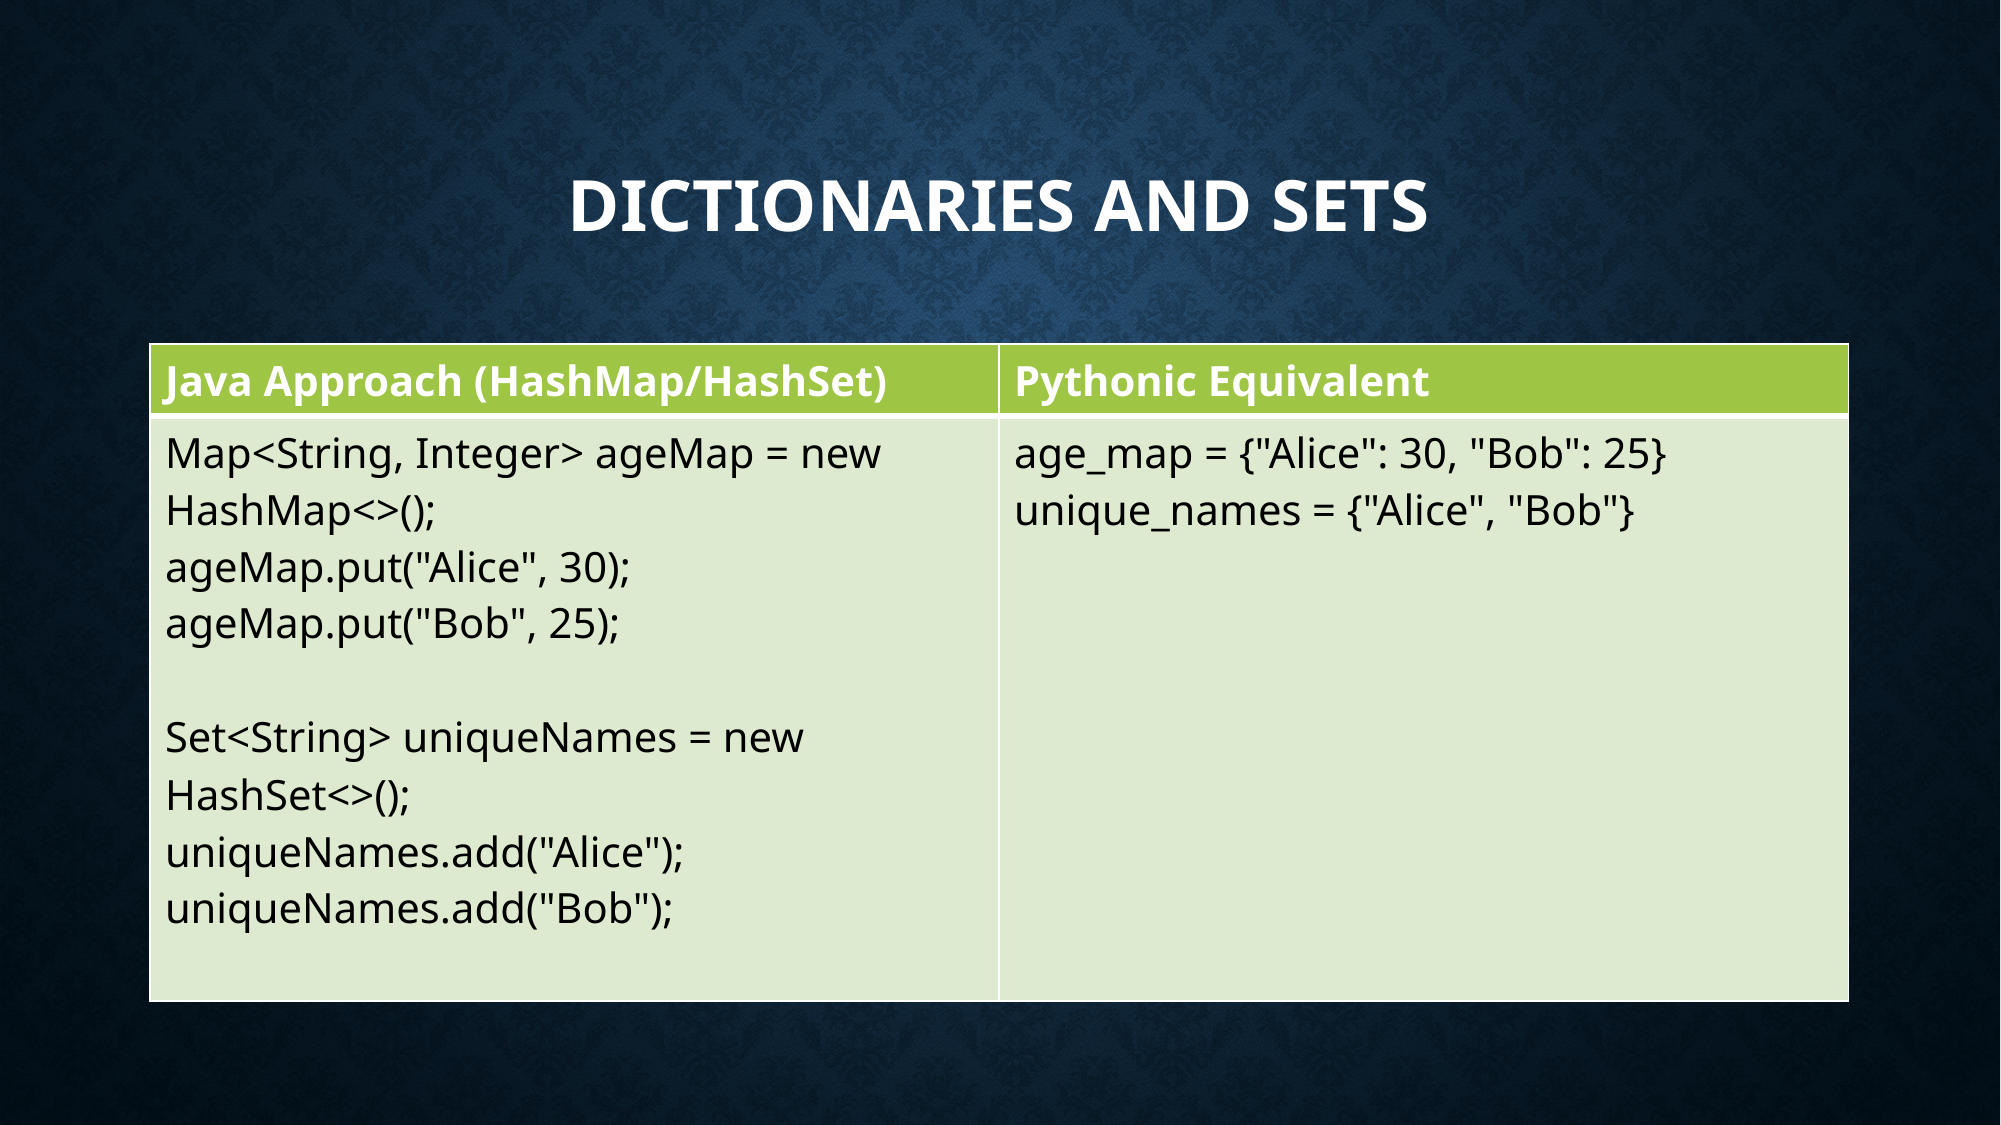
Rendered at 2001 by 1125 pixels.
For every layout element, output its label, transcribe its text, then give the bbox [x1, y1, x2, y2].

title Dictionaries and Sets [149, 99, 1849, 318]
table_header Java Approach (HashMap/HashSet) [151, 345, 998, 413]
table_cell Map<String, Integer> ageMap = new HashMap<>(); ageMap.put("Alice", 30); ageMap.put("Bob", 25); Set<String> uniqueNames = new HashSet<>(); uniqueNames.add("Alice"); uniqueNames.add("Bob"); [151, 419, 998, 1000]
table_header Pythonic Equivalent [1000, 345, 1848, 413]
table_cell age_map = {"Alice": 30, "Bob": 25} unique_names = {"Alice", "Bob"} [1000, 419, 1848, 1000]
